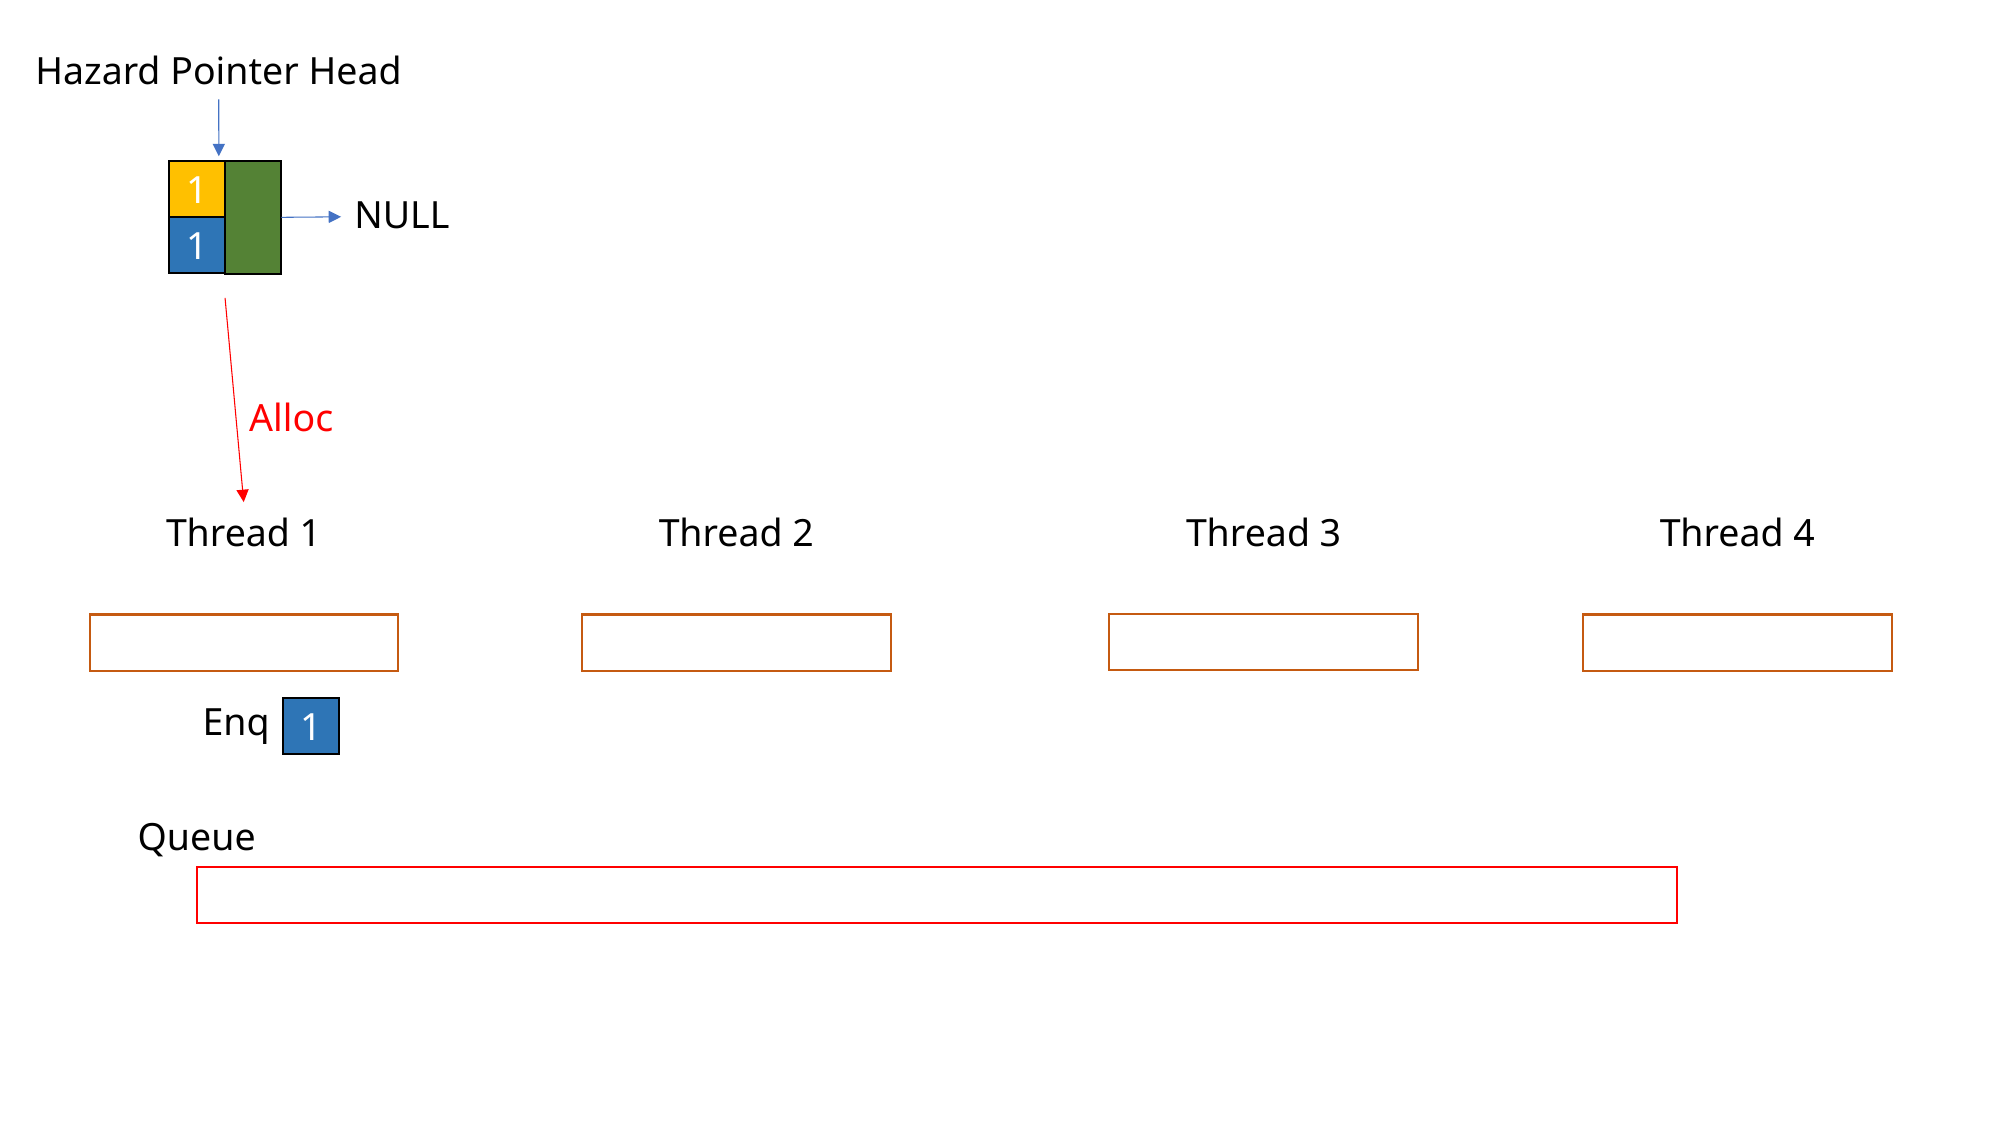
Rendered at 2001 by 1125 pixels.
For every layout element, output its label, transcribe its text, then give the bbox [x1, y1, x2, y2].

text_box [89, 613, 399, 672]
text_box [581, 613, 892, 672]
text_box [1108, 613, 1419, 671]
text_box Thread 3 [1171, 502, 1356, 562]
text_box 1 [282, 697, 340, 755]
text_box [196, 866, 1678, 924]
text_box Hazard Pointer Head [20, 39, 417, 100]
text_box Enq [187, 690, 285, 751]
text_box Thread 1 [151, 502, 337, 562]
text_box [225, 297, 349, 503]
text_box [168, 160, 464, 274]
text_box [1582, 613, 1893, 672]
text_box Queue [122, 805, 271, 866]
text_box Thread 2 [644, 502, 829, 562]
text_box Thread 4 [1645, 501, 1830, 562]
